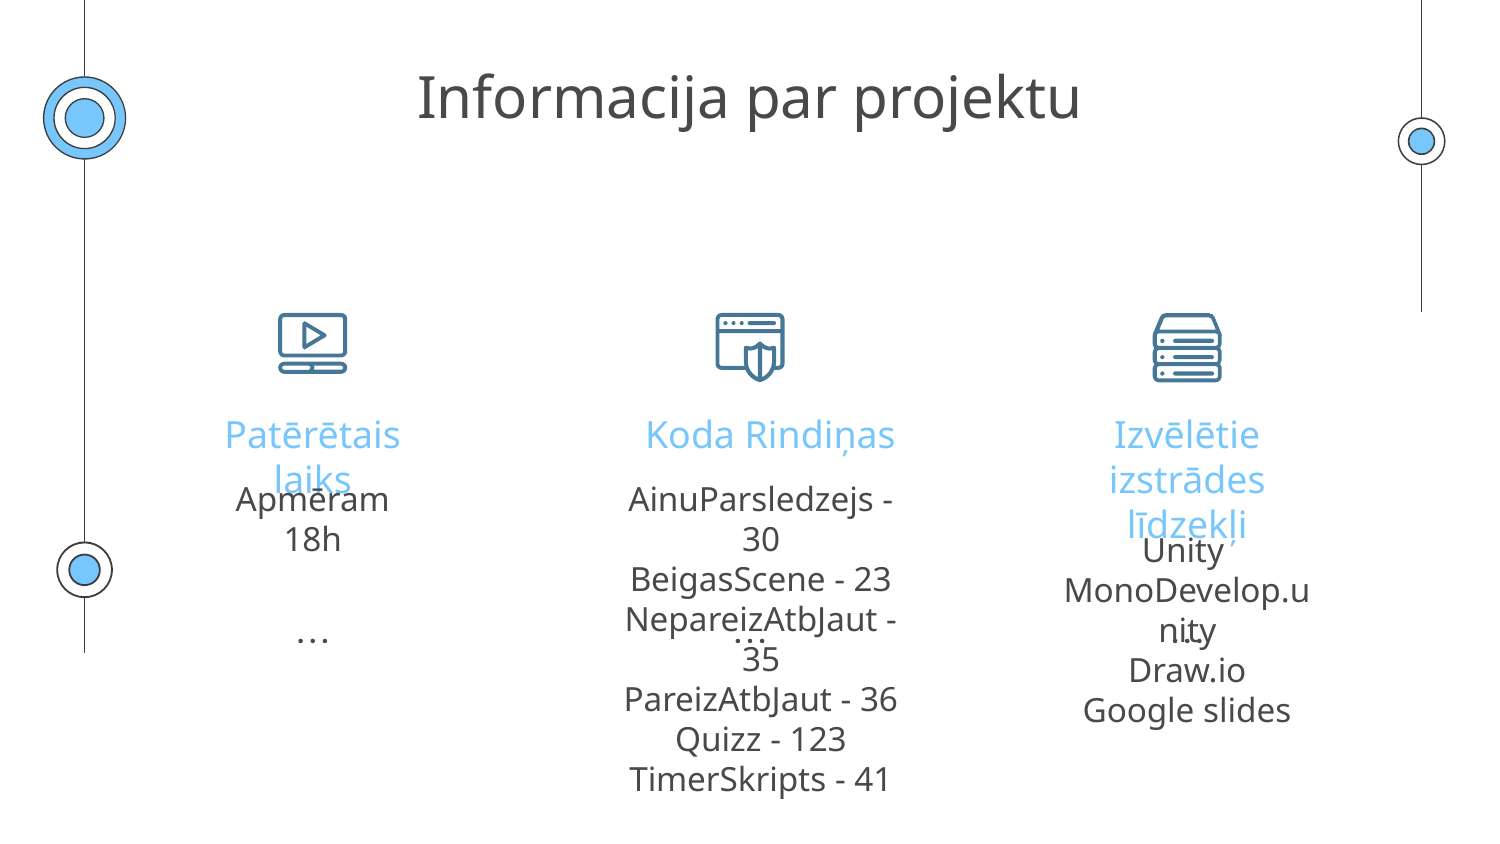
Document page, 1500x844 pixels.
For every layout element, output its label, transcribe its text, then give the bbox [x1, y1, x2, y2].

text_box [735, 638, 765, 644]
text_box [715, 312, 785, 383]
subtitle Izvēlētie izstrādes līdzekļi [1042, 396, 1332, 450]
subtitle Patērētais laiks [168, 396, 458, 450]
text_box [298, 638, 328, 644]
subtitle Koda Rindiņas [606, 396, 935, 450]
subtitle AinuParsledzejs - 30 BeigasScene - 23 NepareizAtbJaut - 35 PareizAtbJaut - 36 Quizz - 123 TimerSkripts - 41 [606, 463, 917, 742]
subtitle Unity MonoDevelop.unity Draw.io Google slides [1042, 514, 1332, 692]
subtitle Apmēram 18h [168, 463, 458, 641]
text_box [1152, 312, 1223, 383]
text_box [277, 312, 348, 375]
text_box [1172, 638, 1202, 644]
title Informacija par projektu [292, 44, 1208, 143]
